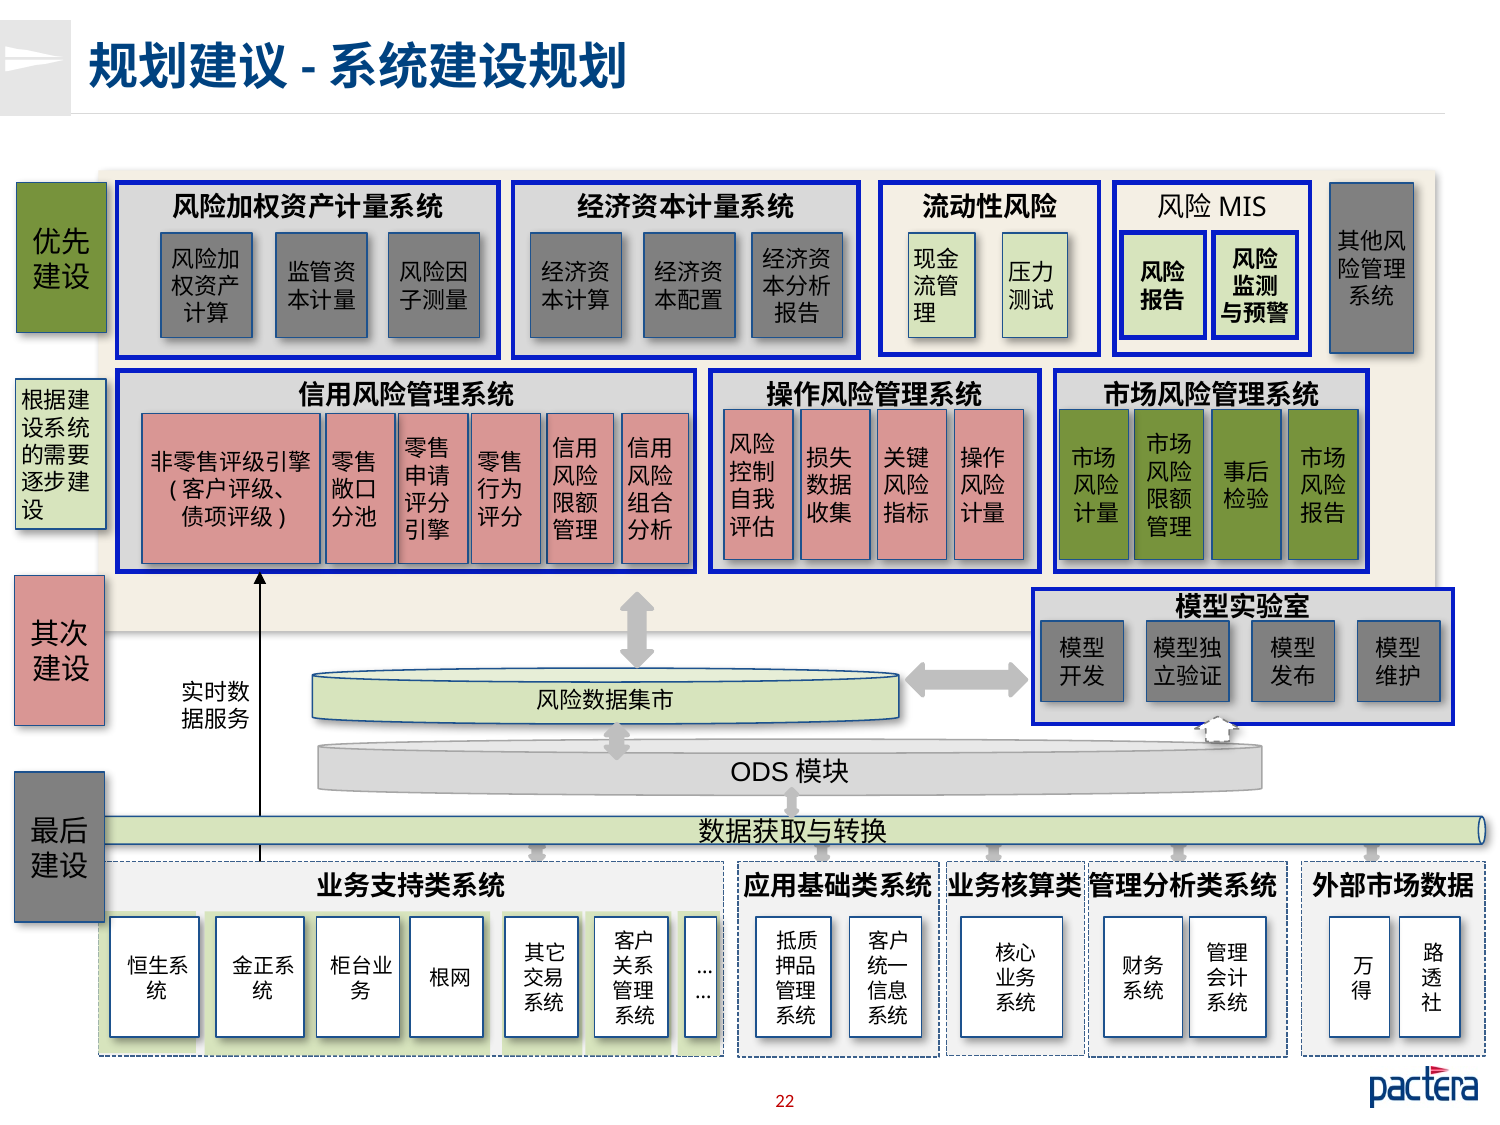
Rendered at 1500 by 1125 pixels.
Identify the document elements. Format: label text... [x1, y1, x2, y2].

text_box [502, 1038, 583, 1056]
text_box 零售 行为 评分 [471, 413, 541, 564]
text_box 路 透 社 [1399, 917, 1460, 1038]
text_box [1365, 855, 1378, 861]
text_box 业务核算类 [946, 861, 1085, 1056]
text_box 数据获取与转换 [589, 814, 998, 847]
text_box 应用基础类系统 [737, 861, 939, 1057]
text_box [987, 855, 1000, 861]
text_box 模型独立验证 [1146, 621, 1229, 702]
text_box 模型实验室 [1033, 589, 1453, 724]
text_box 其它交易系统 [504, 917, 579, 1038]
text_box [585, 911, 672, 1056]
text_box [409, 911, 491, 917]
text_box 其次建设 [14, 575, 105, 726]
text_box 模型 开发 [1041, 621, 1124, 702]
text_box 业务支持类系统 [98, 1045, 204, 1056]
text_box 抵质 押品 管理 系统 [756, 917, 832, 1038]
text_box 信用 风险 限额 管理 [547, 413, 614, 564]
text_box 市场 风险 报告 [1288, 409, 1358, 560]
text_box 关键风险指标 [877, 409, 947, 560]
text_box 管理分析类系统 [1088, 861, 1287, 1057]
text_box [502, 911, 583, 923]
text_box [530, 855, 544, 861]
text_box 客户 统一 信息 系统 [849, 917, 922, 1038]
text_box 经济资本计量系统 [513, 182, 859, 358]
text_box 信用风险组合分析 [621, 413, 689, 564]
text_box 客户 关系 管理 系统 [594, 917, 668, 1038]
text_box [98, 932, 196, 1054]
text_box 外部市场数据 [1301, 861, 1486, 1056]
text_box [677, 911, 720, 1056]
text_box 模型 维护 [1357, 621, 1440, 702]
text_box 风险因子测量 [388, 232, 480, 338]
text_box 零售 敞口 分池 [325, 413, 395, 564]
text_box 压力 测试 [1002, 232, 1068, 338]
text_box [815, 855, 829, 861]
text_box [1172, 855, 1185, 861]
text_box 风险MIS [1114, 182, 1310, 355]
text_box [1194, 716, 1241, 742]
text_box 经济资本分析报告 [751, 232, 843, 338]
text_box 监管资本计量 [276, 232, 368, 338]
text_box 经济资本计算 [530, 232, 622, 338]
text_box [605, 723, 629, 759]
text_box 管理 会计 系统 [1189, 917, 1266, 1038]
text_box 柜台业务 [316, 917, 400, 1038]
text_box 操作风险计量 [954, 409, 1024, 560]
text_box 优先建设 [16, 182, 107, 333]
text_box 风险控制自我评估 [724, 409, 794, 560]
text_box 恒生系统 [109, 917, 200, 1038]
text_box 信用风险管理系统 [117, 370, 695, 572]
text_box [204, 911, 409, 1056]
slide_number 22 [669, 1069, 900, 1125]
text_box 最后建设 [14, 771, 105, 922]
text_box 金正系统 [216, 917, 304, 1038]
text_box 实时数据服务 [167, 670, 255, 740]
text_box [265, 816, 589, 845]
text_box 现金流管理 [908, 232, 976, 338]
text_box 财务 系统 [1104, 917, 1183, 1038]
text_box 零售 申请 评分 引擎 [401, 413, 468, 564]
text_box 实时数据服务 [265, 670, 269, 740]
text_box 万得 [1329, 917, 1390, 1038]
text_box 核心 业务 系统 [961, 917, 1063, 1038]
text_box 事后 检验 [1211, 409, 1281, 560]
text_box 市场 风险计量 [1059, 409, 1129, 560]
text_box …… [685, 917, 717, 1038]
text_box 市场风险管理系统 [1054, 370, 1368, 572]
text_box 模型 发布 [1251, 621, 1335, 702]
text_box 业务支持类系统 [116, 861, 724, 1056]
text_box 经济资本配置 [643, 232, 735, 338]
text_box [907, 664, 1027, 696]
picture [0, 20, 71, 116]
text_box [998, 816, 1486, 845]
picture [1370, 1066, 1478, 1108]
text_box [409, 1042, 491, 1056]
text_box 风险加权资产计算 [160, 232, 252, 338]
text_box [116, 911, 196, 915]
text_box 损失数据收集 [800, 409, 870, 560]
text_box 流动性风险 [880, 182, 1100, 355]
text_box ODS模块 [318, 739, 1262, 796]
text_box 操作风险管理系统 [710, 370, 1040, 572]
text_box [116, 816, 255, 845]
title 规划建议-系统建设规划 [76, 11, 1447, 118]
text_box [622, 593, 653, 667]
text_box 非零售评级引擎 (客户评级、 债项评级) [141, 413, 321, 564]
text_box 根网 [409, 917, 484, 1038]
text_box 根据建设系统的需要逐步建设 [15, 379, 106, 530]
text_box 其他风险管理系统 [1330, 182, 1414, 353]
text_box [98, 170, 1436, 632]
text_box 风险加权资产计量系统 [117, 182, 499, 358]
text_box 市场风险限额管理 [1134, 409, 1204, 560]
text_box [786, 789, 798, 817]
text_box 风险数据集市 [312, 668, 899, 724]
